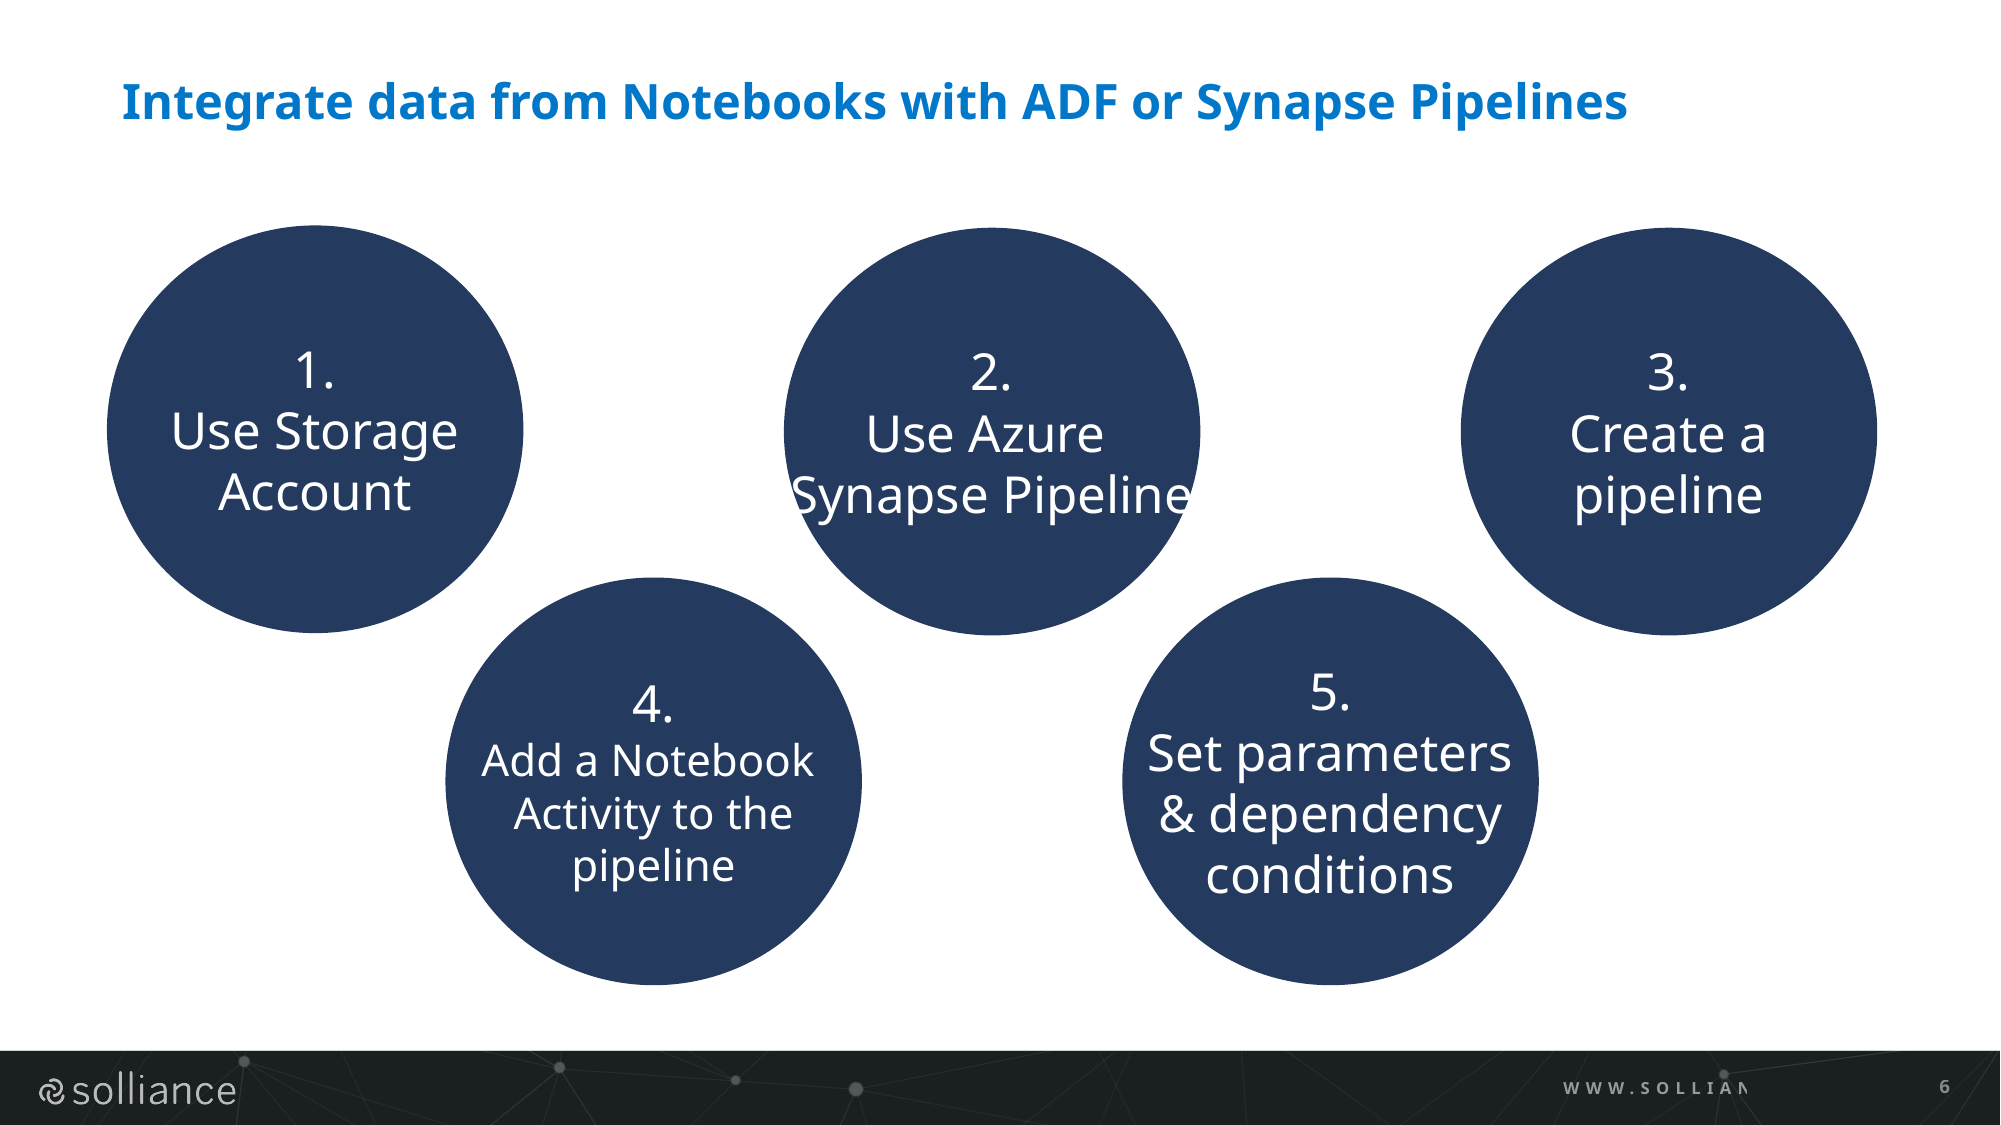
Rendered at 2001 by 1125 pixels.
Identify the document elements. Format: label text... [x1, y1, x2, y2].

footer WWW.SOLLIANCE.NET [1186, 1060, 1862, 1116]
text_box 4. Add a Notebook Activity to the pipeline [445, 577, 862, 986]
title Integrate data from Notebooks with ADF or Synapse Pipelines [107, 56, 1894, 150]
slide_number 6 [1908, 1060, 1981, 1116]
picture [39, 1071, 236, 1105]
text_box 2. Use Azure Synapse Pipeline [783, 227, 1201, 636]
text_box 5. Set parameters & dependency conditions [1122, 577, 1539, 986]
text_box 1. Use Storage Account [106, 225, 524, 634]
text_box 3. Create a pipeline [1460, 227, 1878, 636]
